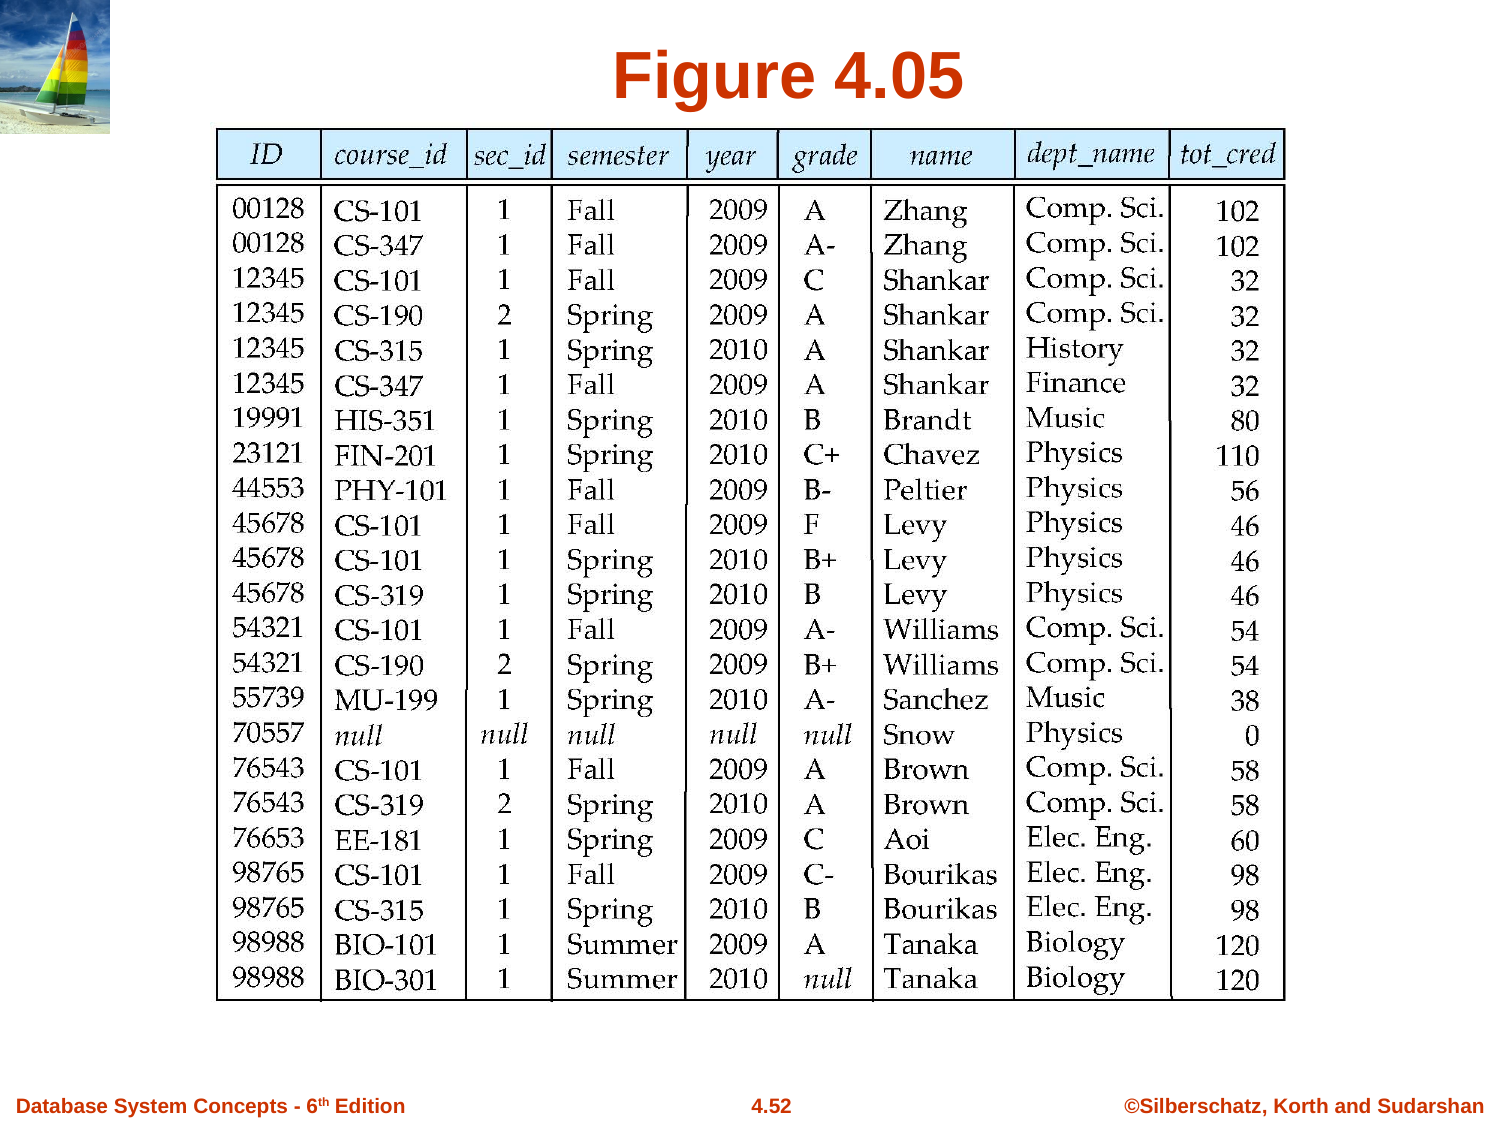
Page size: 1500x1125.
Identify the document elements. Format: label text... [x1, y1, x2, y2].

picture [210, 122, 1289, 1003]
picture [0, 0, 110, 134]
title Figure 4.05 [125, 18, 1452, 120]
